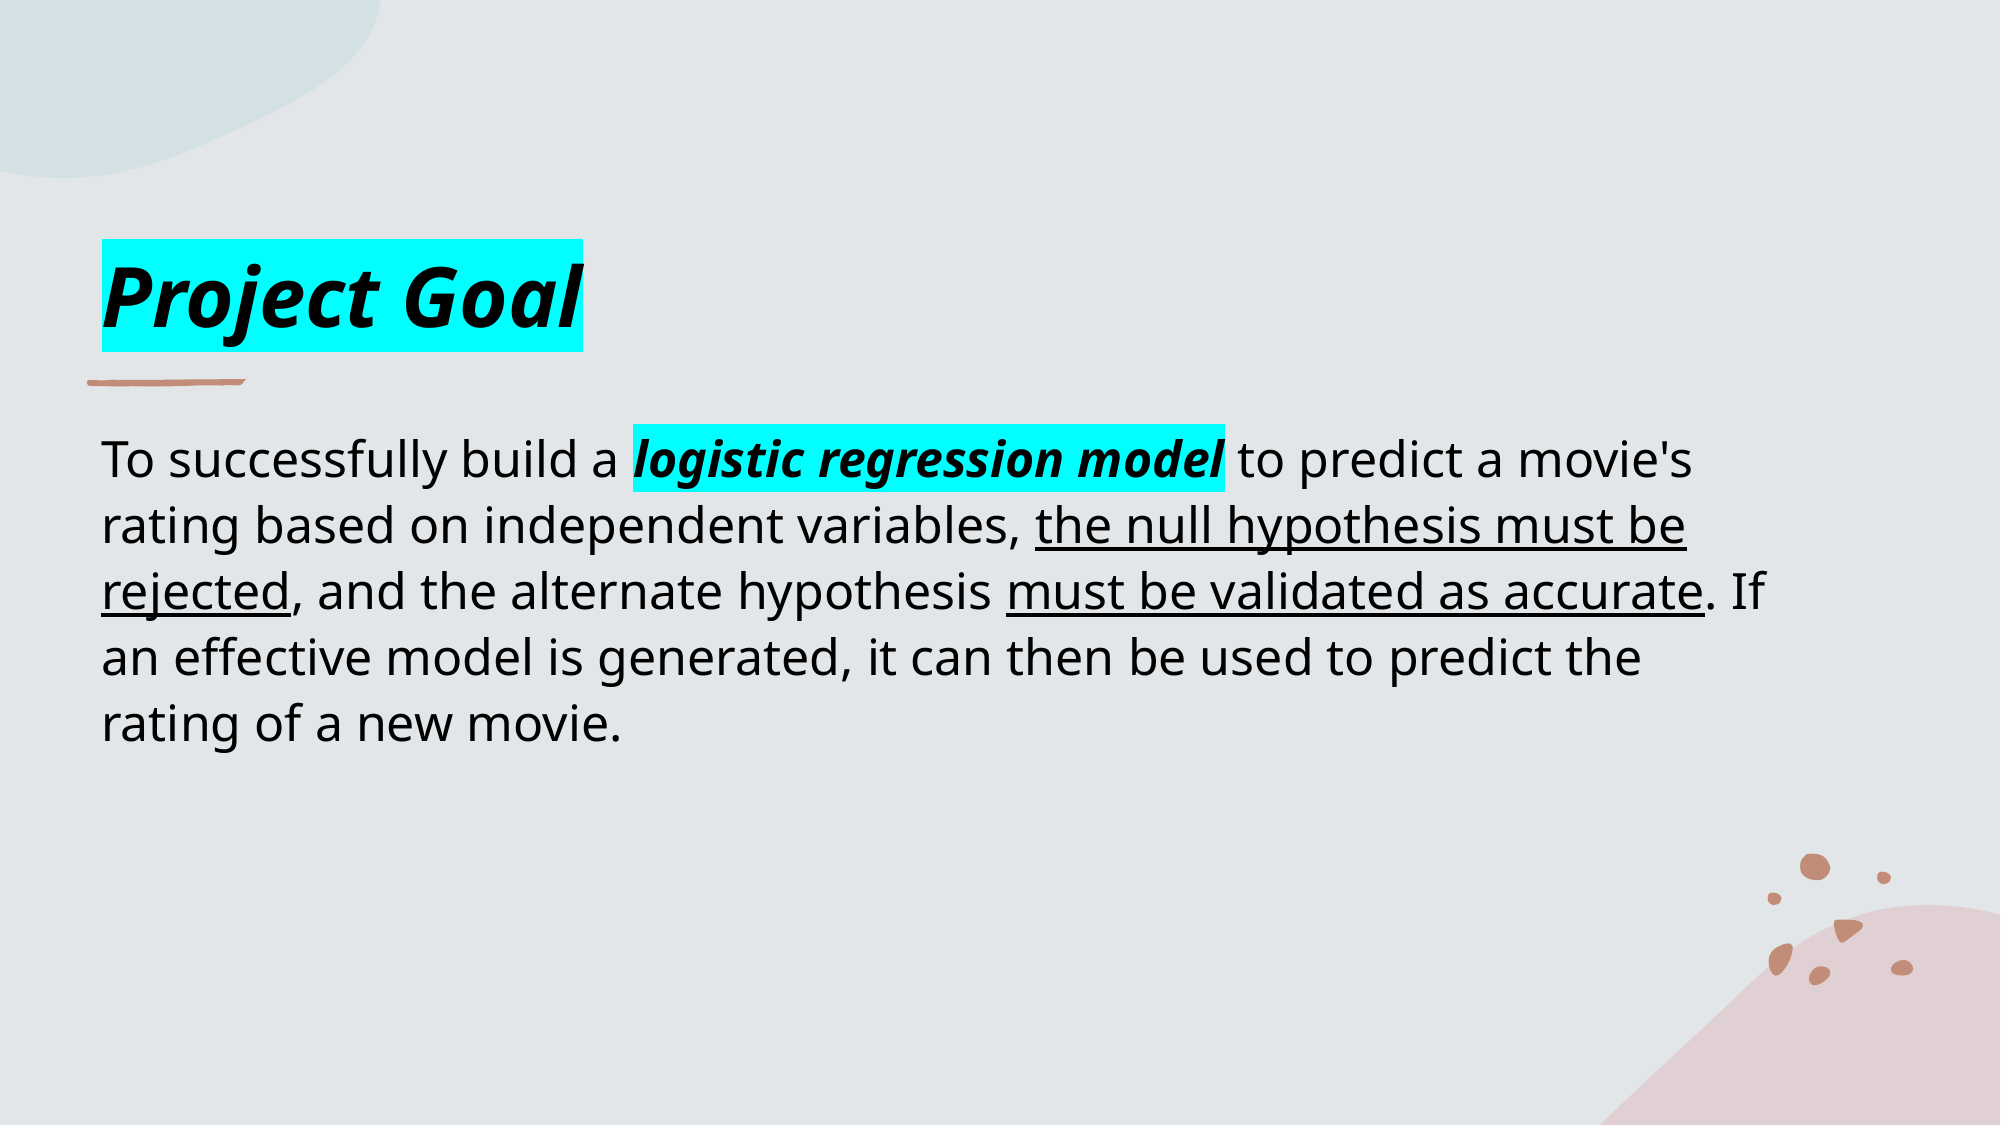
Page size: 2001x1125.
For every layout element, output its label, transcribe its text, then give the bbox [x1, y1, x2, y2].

list To successfully build a logistic regression model to predict a movie's rating based on independent variables, the null hypothesis must be rejected, and the alternate hypothesis must be validated as accurate. If an effective model is generated, it can then be used to predict the rating of a new movie. [86, 413, 1804, 996]
text_box Project Goal [86, 145, 1346, 352]
